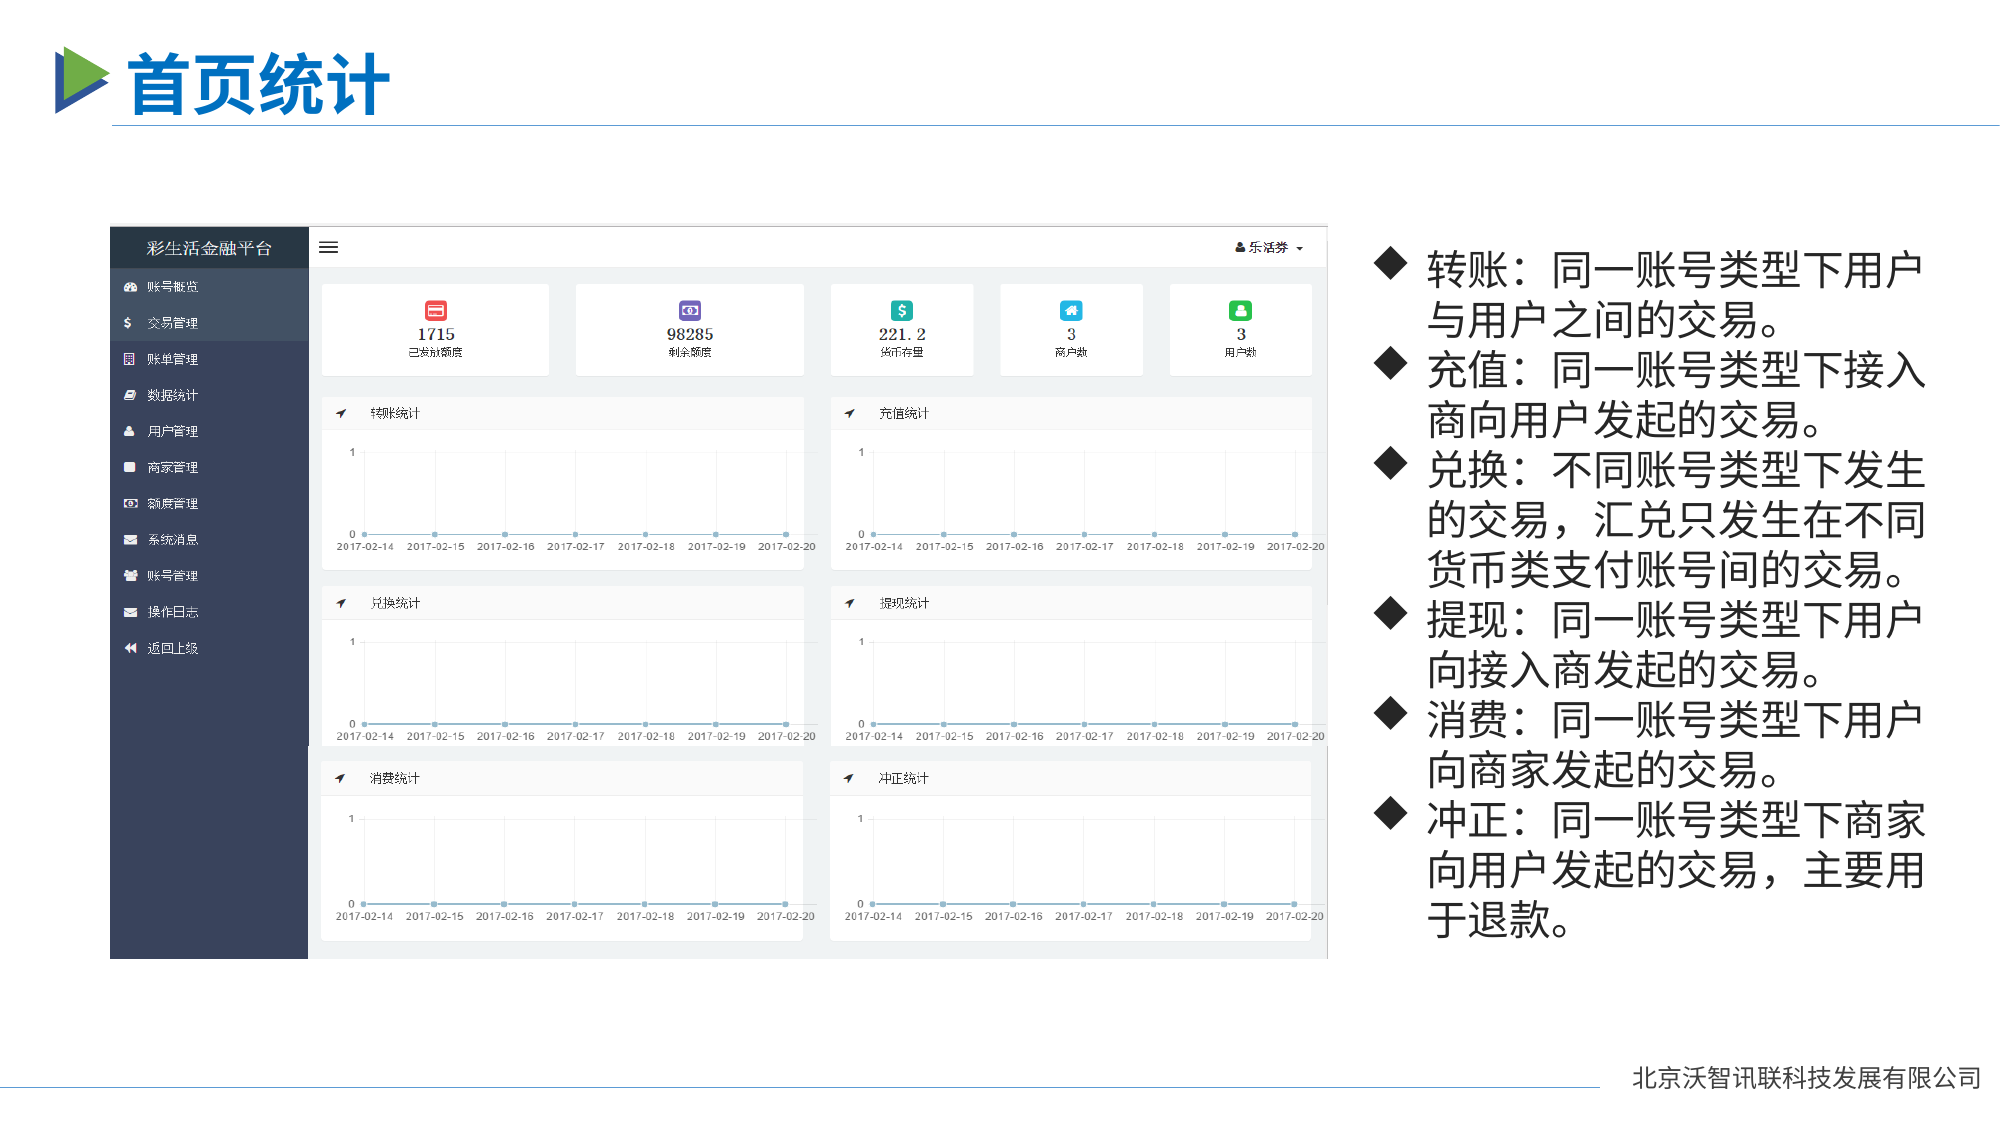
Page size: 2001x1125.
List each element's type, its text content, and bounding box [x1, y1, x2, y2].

text_box 首页统计 [110, 35, 1132, 131]
text_box 转账：同一账号类型下用户与用户之间的交易。 充值：同一账号类型下接入商向用户发起的交易。 兑换：不同账号类型下发生的交易，汇兑只发生在不同货币类支付账号间的交易。 提现：同一账号类型下用户向接入商发起的交易。 消费：同一账号类型下用户向商家发起的交易。 冲正：同一账号类型下商家向用户发起的交易，主要用于退款。 [1355, 236, 1955, 952]
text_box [110, 223, 1328, 959]
